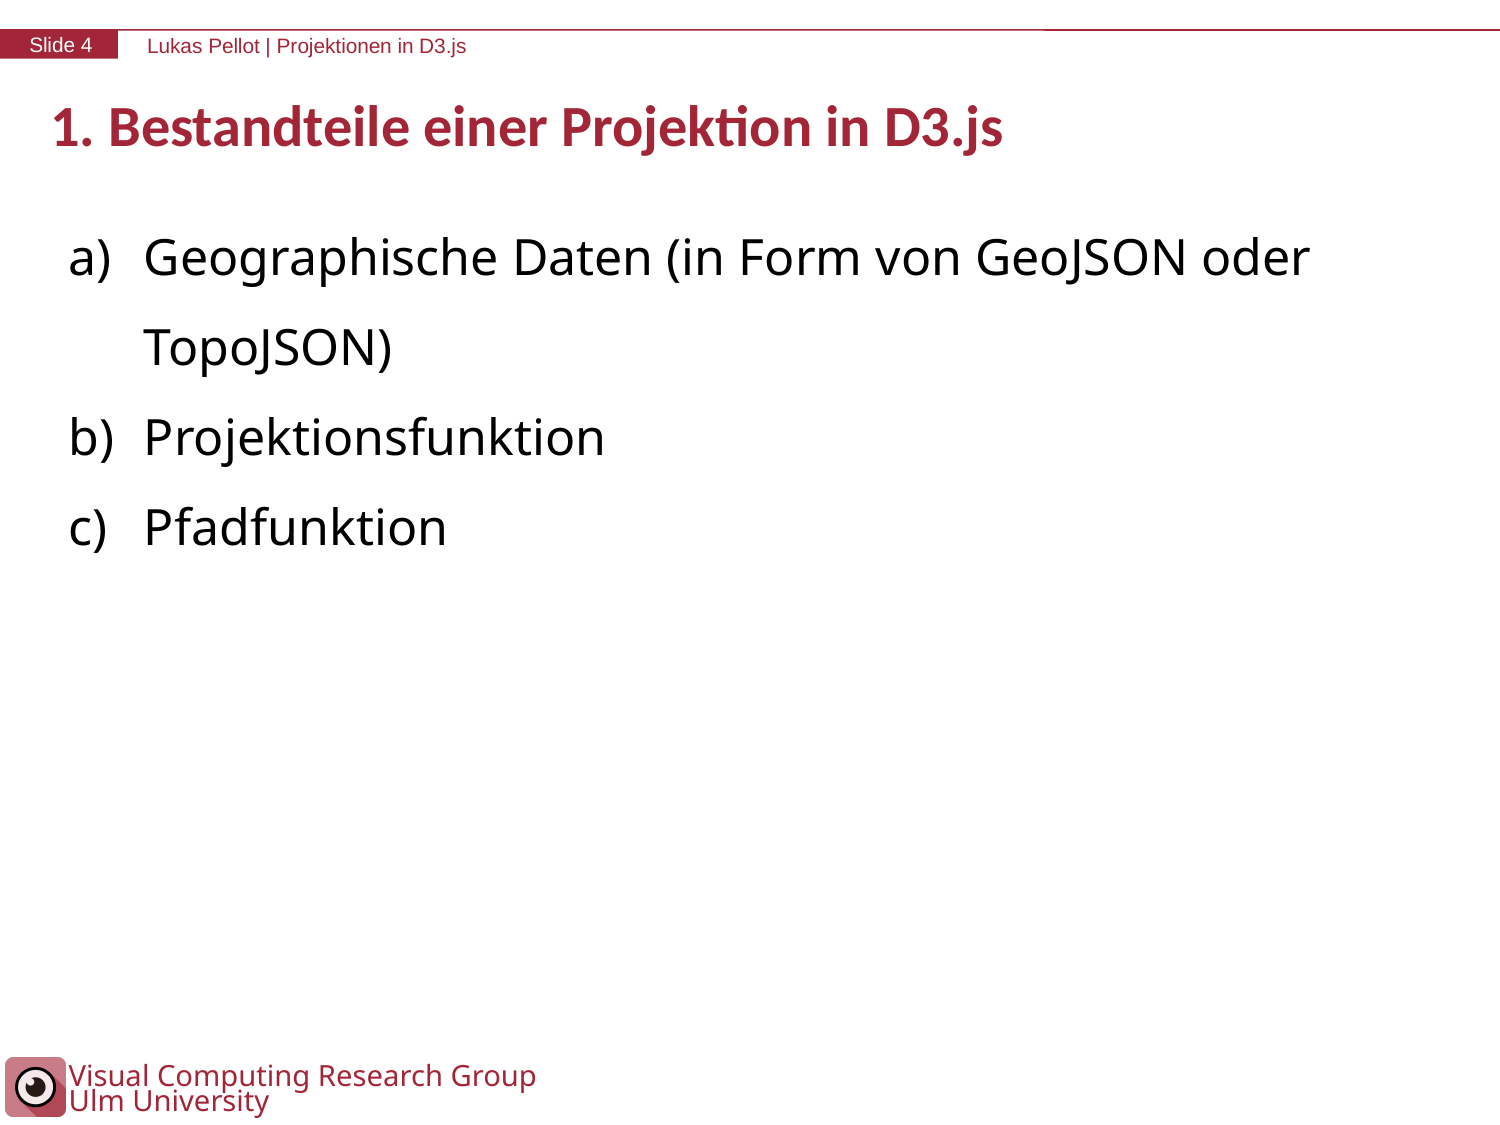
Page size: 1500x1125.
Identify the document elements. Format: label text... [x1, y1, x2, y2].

list Geographische Daten (in Form von GeoJSON oder TopoJSON) Projektionsfunktion Pfadfunktion [35, 187, 1465, 1047]
title 1. Bestandteile einer Projektion in D3.js [35, 79, 1465, 187]
picture [5, 1057, 66, 1117]
